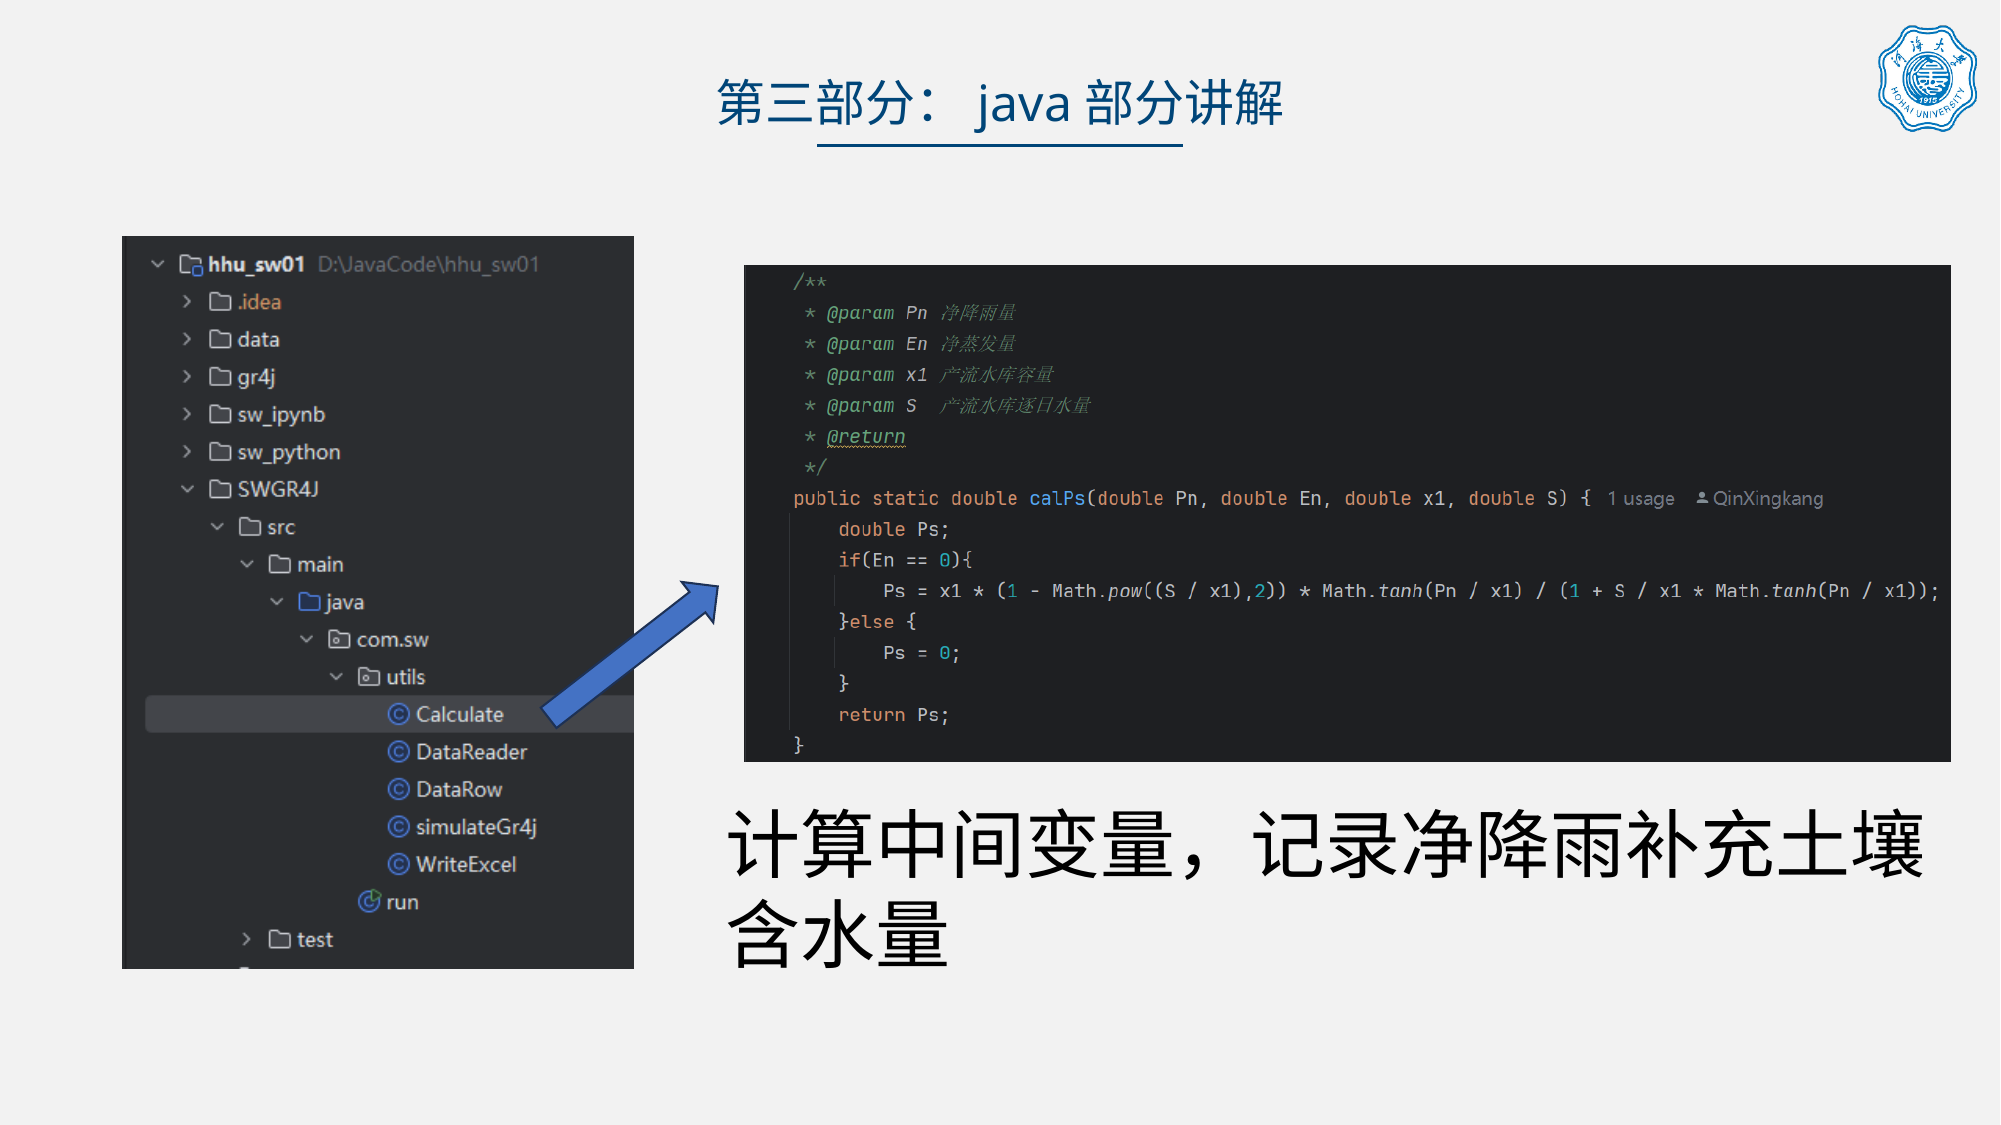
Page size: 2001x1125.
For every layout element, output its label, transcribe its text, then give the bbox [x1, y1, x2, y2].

picture [122, 236, 634, 969]
text_box 计算中间变量，记录净降雨补充土壤含水量 [710, 789, 1951, 985]
text_box [634, 580, 719, 670]
picture [1865, 12, 1992, 139]
picture [744, 265, 1951, 762]
text_box 第三部分：java部分讲解 [593, 64, 1407, 140]
